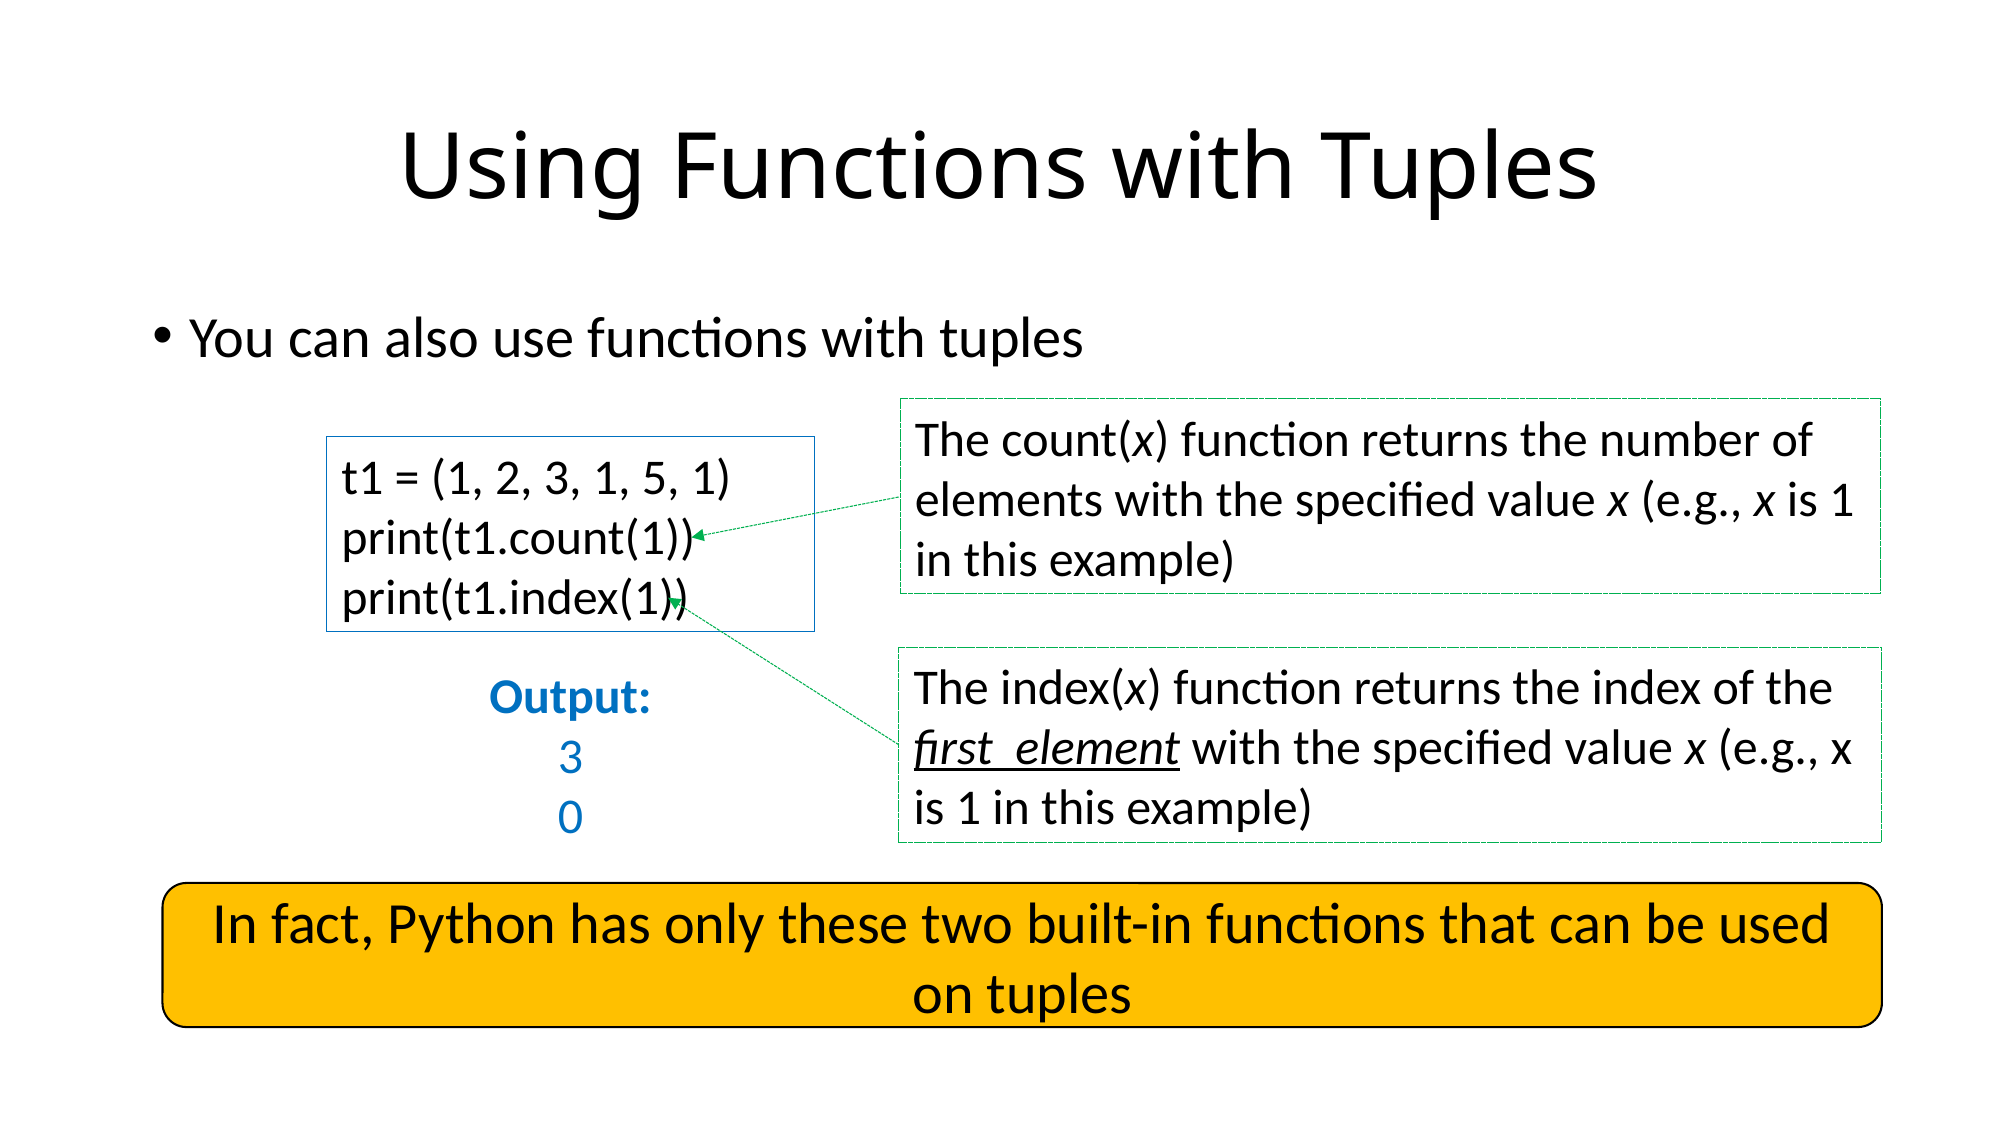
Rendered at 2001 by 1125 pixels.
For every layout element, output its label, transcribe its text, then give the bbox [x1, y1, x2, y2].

text_box t1 = (1, 2, 3, 1, 5, 1) print(t1.count(1)) print(t1.index(1)) [326, 436, 815, 632]
text_box The count(x) function returns the number of elements with the specified value x (e.g., x is 1 in this example) [900, 398, 1881, 594]
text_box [691, 496, 899, 538]
list You can also use functions with tuples [137, 299, 1863, 1014]
text_box In fact, Python has only these two built-in functions that can be used on tuples [161, 881, 1883, 1029]
title Using Functions with Tuples [137, 59, 1863, 278]
text_box The index(x) function returns the index of the first element with the specified value x (e.g., x is 1 in this example) [898, 647, 1882, 843]
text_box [667, 597, 899, 746]
text_box Output: 3 0 [474, 655, 667, 851]
